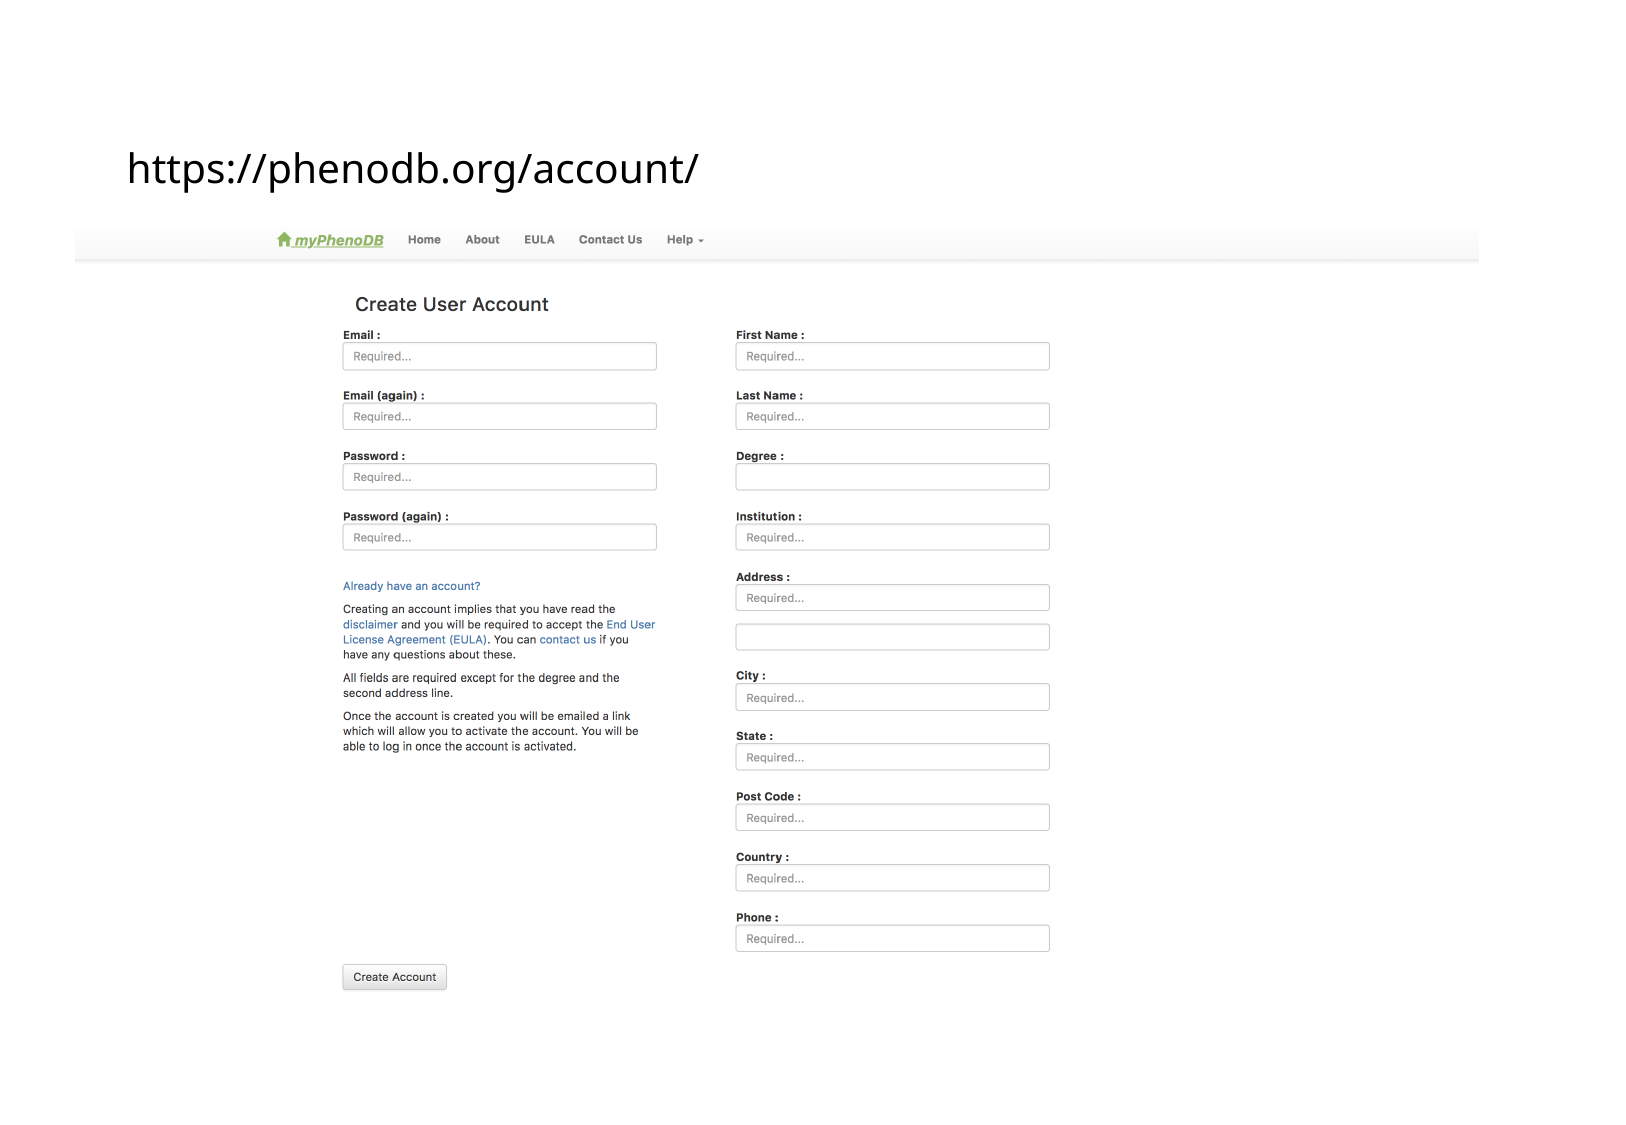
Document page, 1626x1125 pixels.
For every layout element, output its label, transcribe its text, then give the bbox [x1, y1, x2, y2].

title https://phenodb.org/account/ [111, 143, 1514, 197]
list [75, 228, 1479, 1004]
